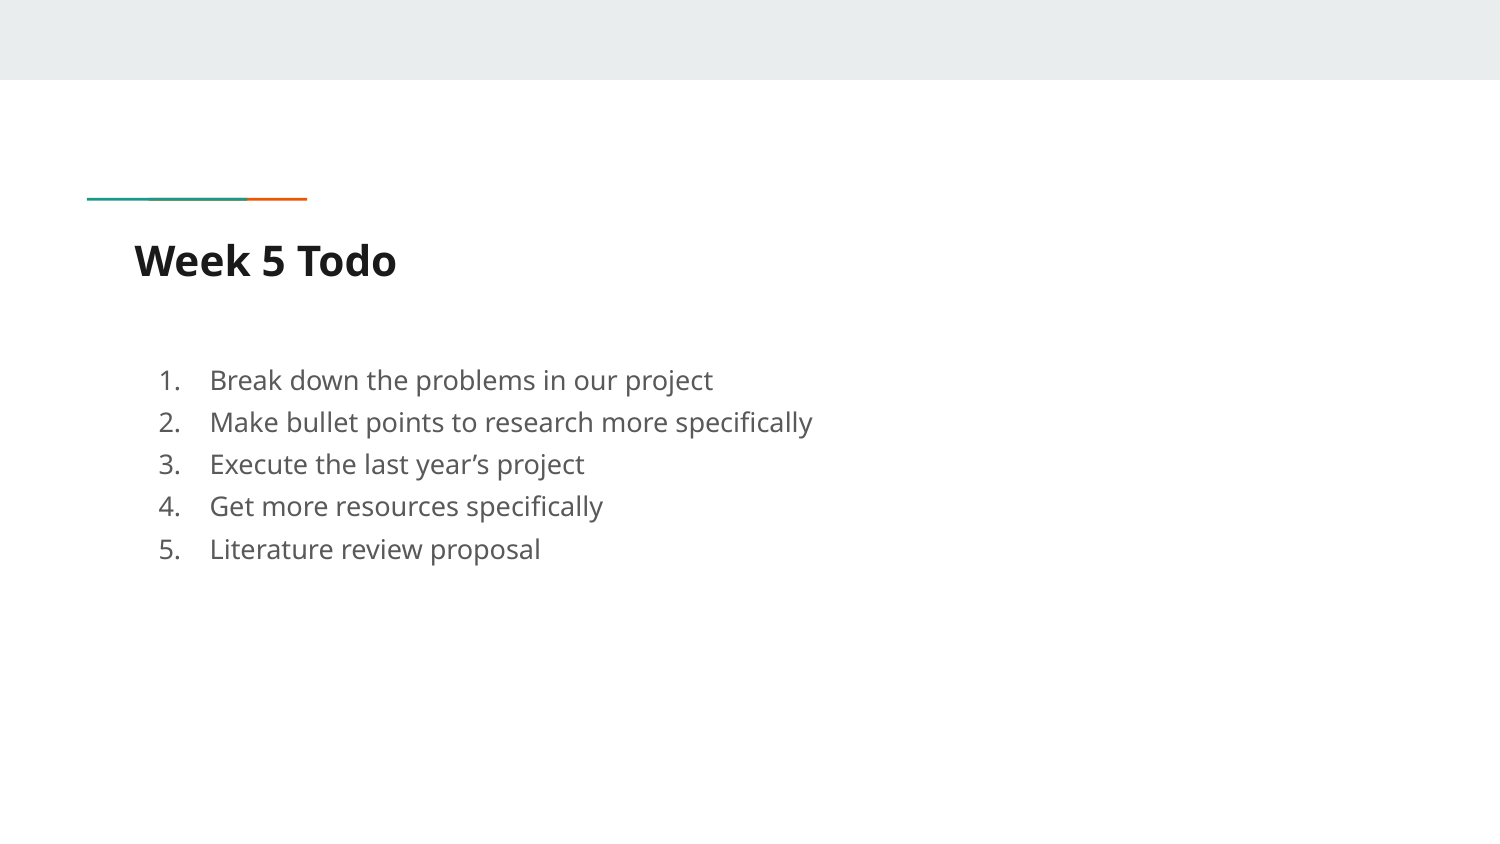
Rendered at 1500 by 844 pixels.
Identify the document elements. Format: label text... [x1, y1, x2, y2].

list Break down the problems in our project Make bullet points to research more specifically Execute the last year’s project Get more resources specifically Literature review proposal [119, 341, 1381, 712]
title Week 5 Todo [119, 216, 1381, 305]
